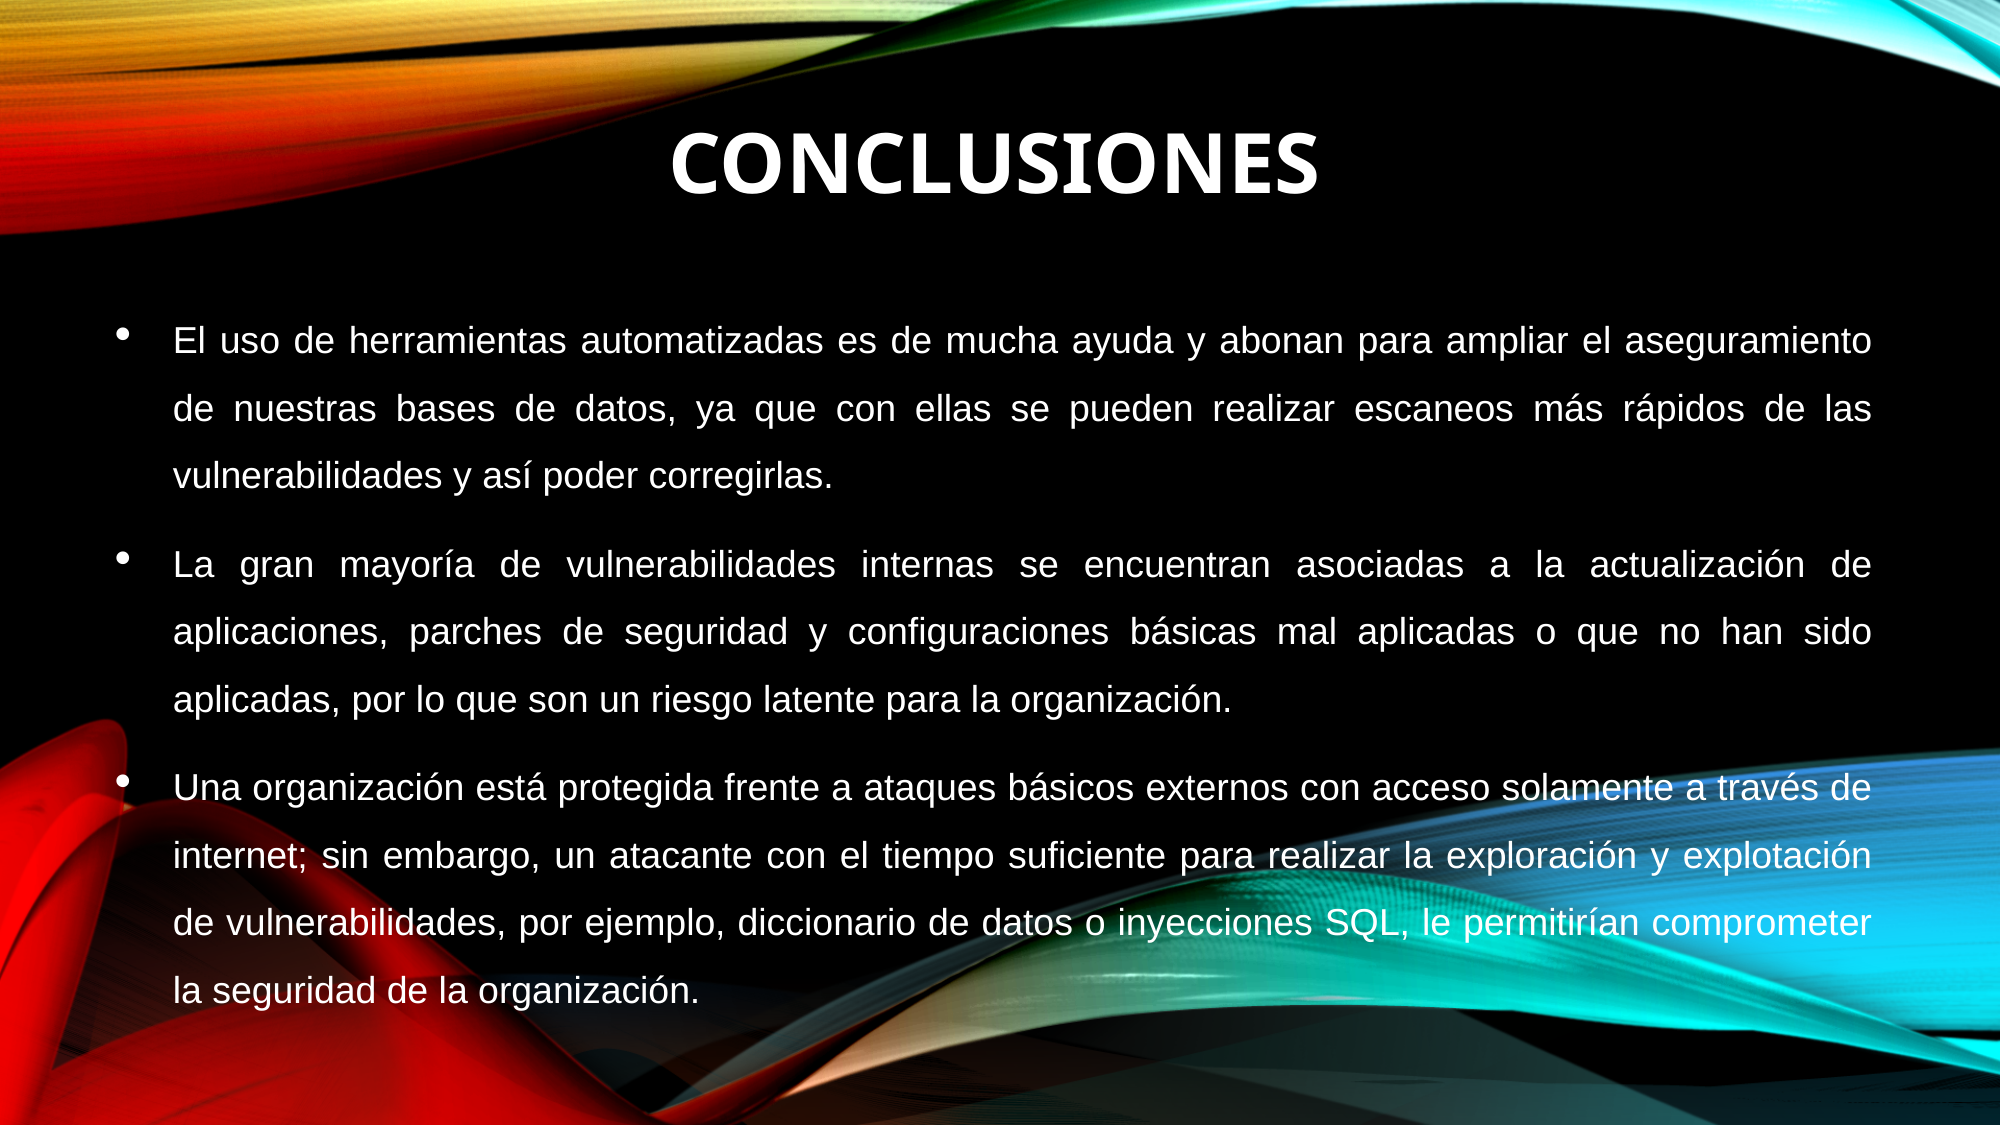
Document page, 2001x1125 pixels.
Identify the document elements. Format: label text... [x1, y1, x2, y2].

picture [0, 717, 2000, 1125]
list El uso de herramientas automatizadas es de mucha ayuda y abonan para ampliar el aseguramiento de nuestras bases de datos, ya que con ellas se pueden realizar escaneos más rápidos de las vulnerabilidades y así poder corregirlas. La gran mayoría de vulnerabilidades internas se encuentran asociadas a la actualización de aplicaciones, parches de seguridad y configuraciones básicas mal aplicadas o que no han sido aplicadas, por lo que son un riesgo latente para la organización. Una organización está protegida frente a ataques básicos externos con acceso solamente a través de internet; sin embargo, un atacante con el tiempo suficiente para realizar la exploración y explotación de vulnerabilidades, por ejemplo, diccionario de datos o inyecciones SQL, le permitirían comprometer la seguridad de la organización. [101, 239, 1888, 1065]
picture [0, 0, 2000, 237]
